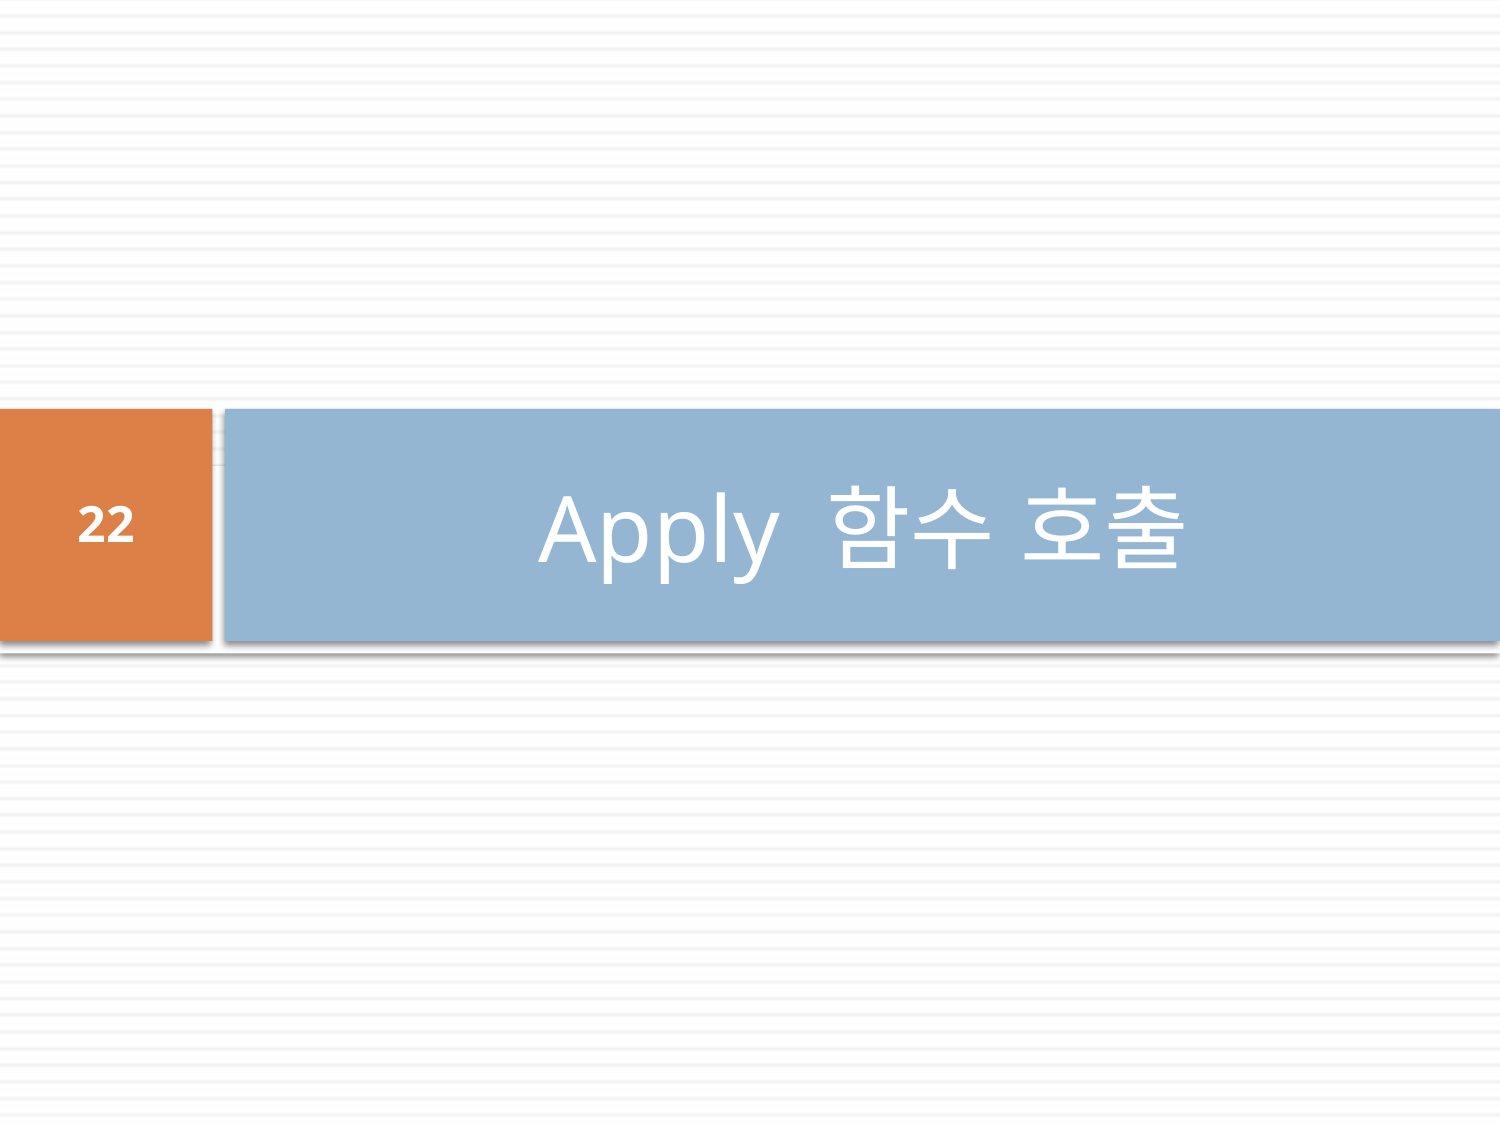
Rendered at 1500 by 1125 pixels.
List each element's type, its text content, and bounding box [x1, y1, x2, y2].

slide_number 22 [0, 469, 213, 585]
title Apply 함수 호출 [238, 444, 1489, 607]
